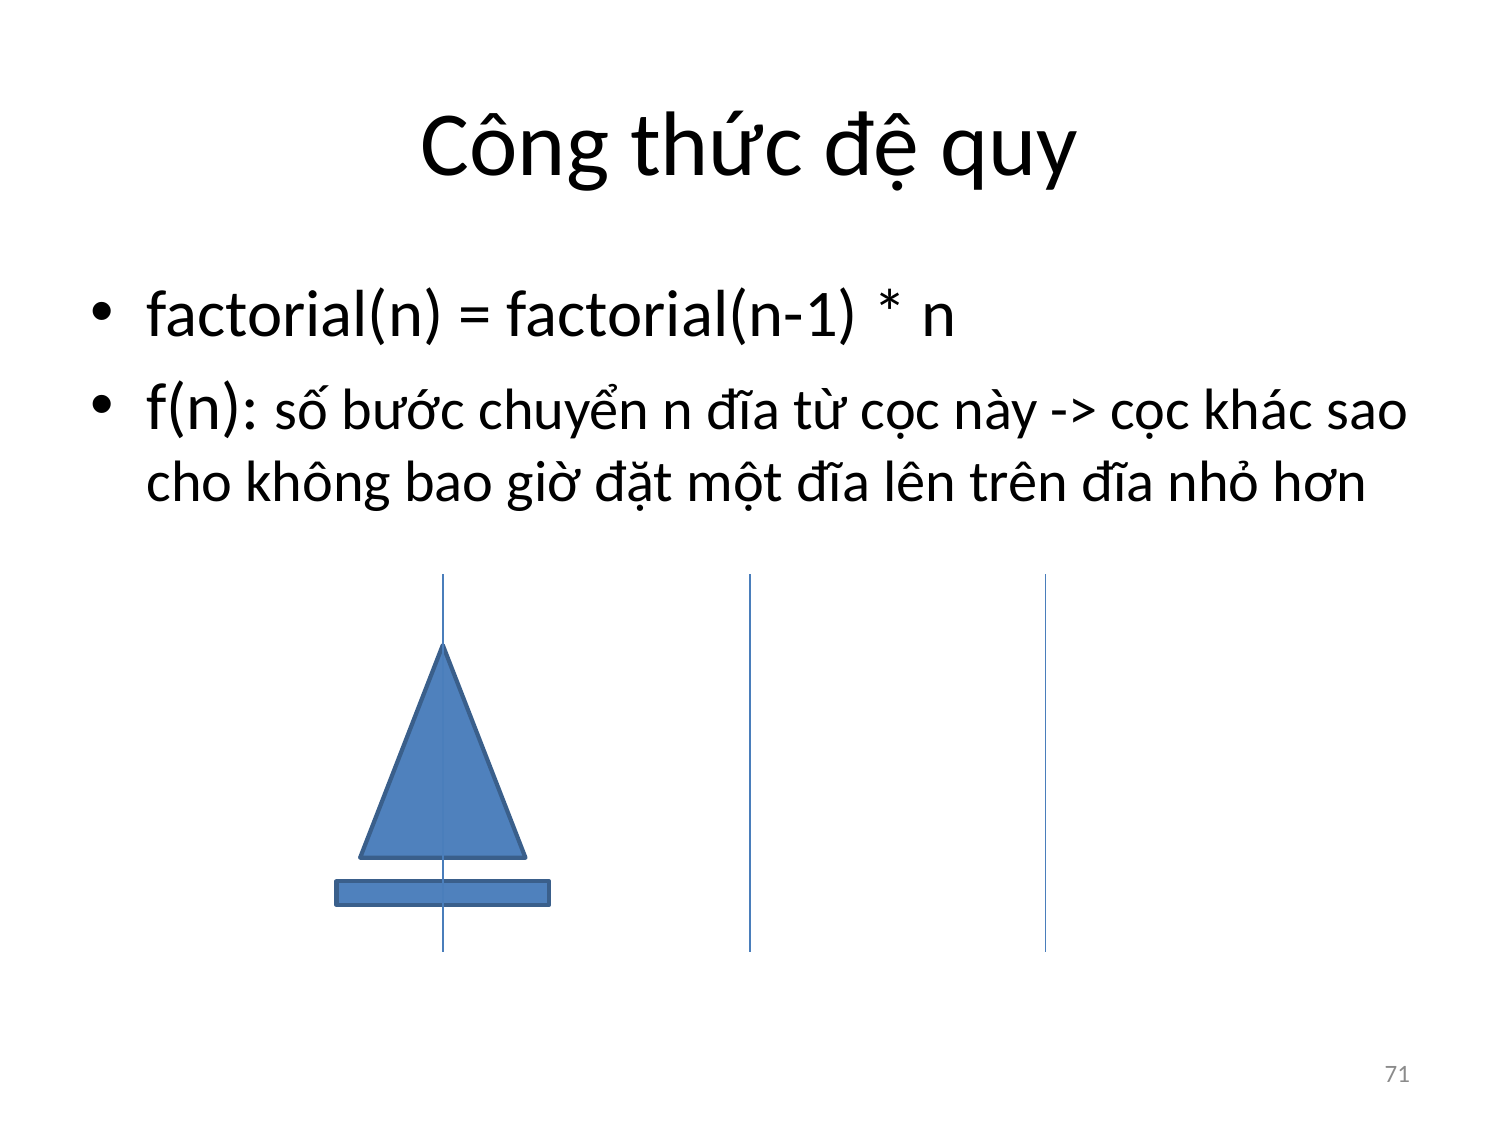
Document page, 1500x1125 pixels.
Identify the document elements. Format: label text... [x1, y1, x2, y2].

text_box [334, 879, 438, 907]
slide_number 71 [1074, 1042, 1425, 1103]
list factorial(n) = factorial(n-1) * n f(n): số bước chuyển n đĩa từ cọc này -> cọc khác sao cho không bao giờ đặt một đĩa lên trên đĩa nhỏ hơn [75, 262, 1425, 1005]
text_box [448, 652, 528, 860]
text_box [448, 879, 551, 907]
text_box [358, 651, 438, 860]
title Công thức đệ quy [75, 45, 1425, 233]
